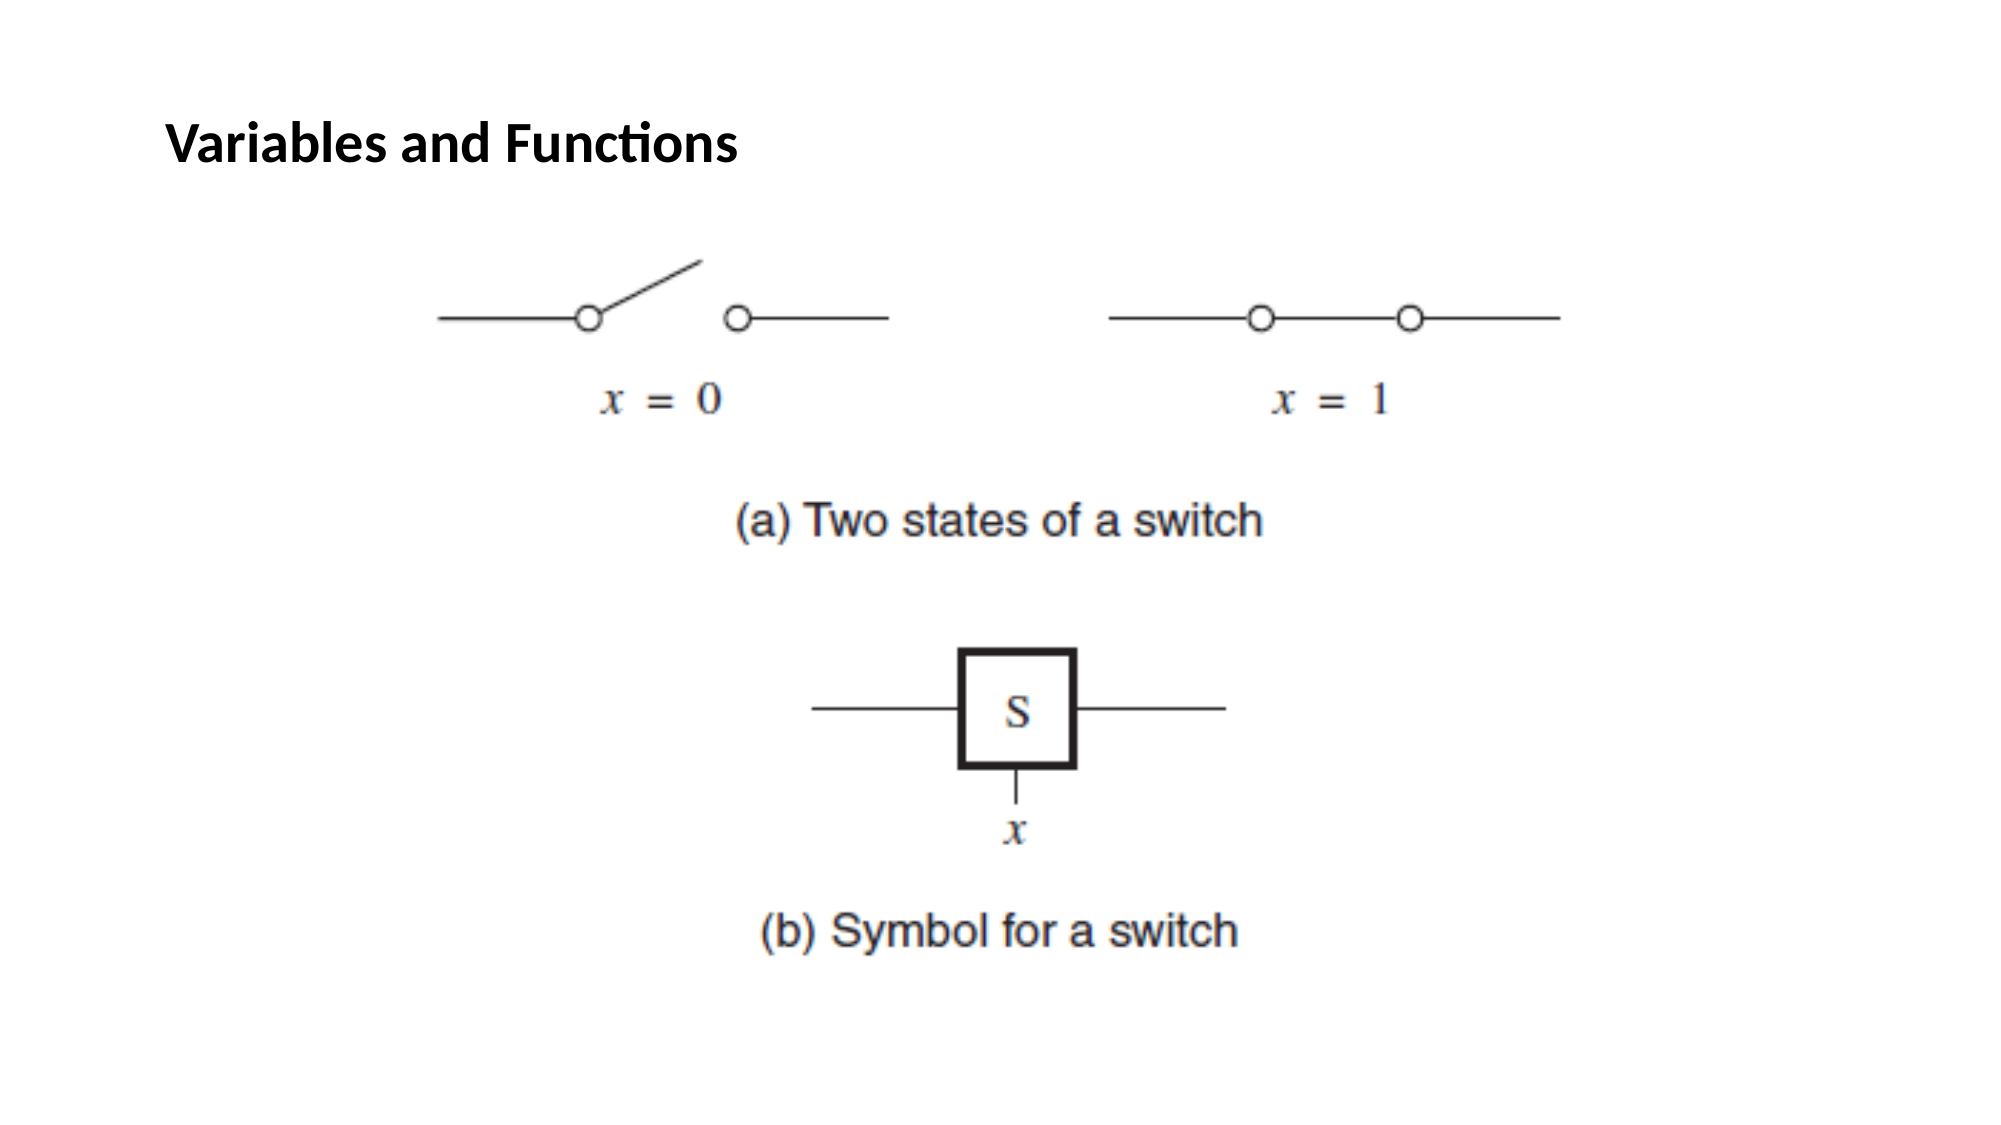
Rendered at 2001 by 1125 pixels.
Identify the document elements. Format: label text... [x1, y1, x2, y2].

picture [384, 218, 1605, 997]
text_box Variables and Functions [151, 96, 754, 182]
